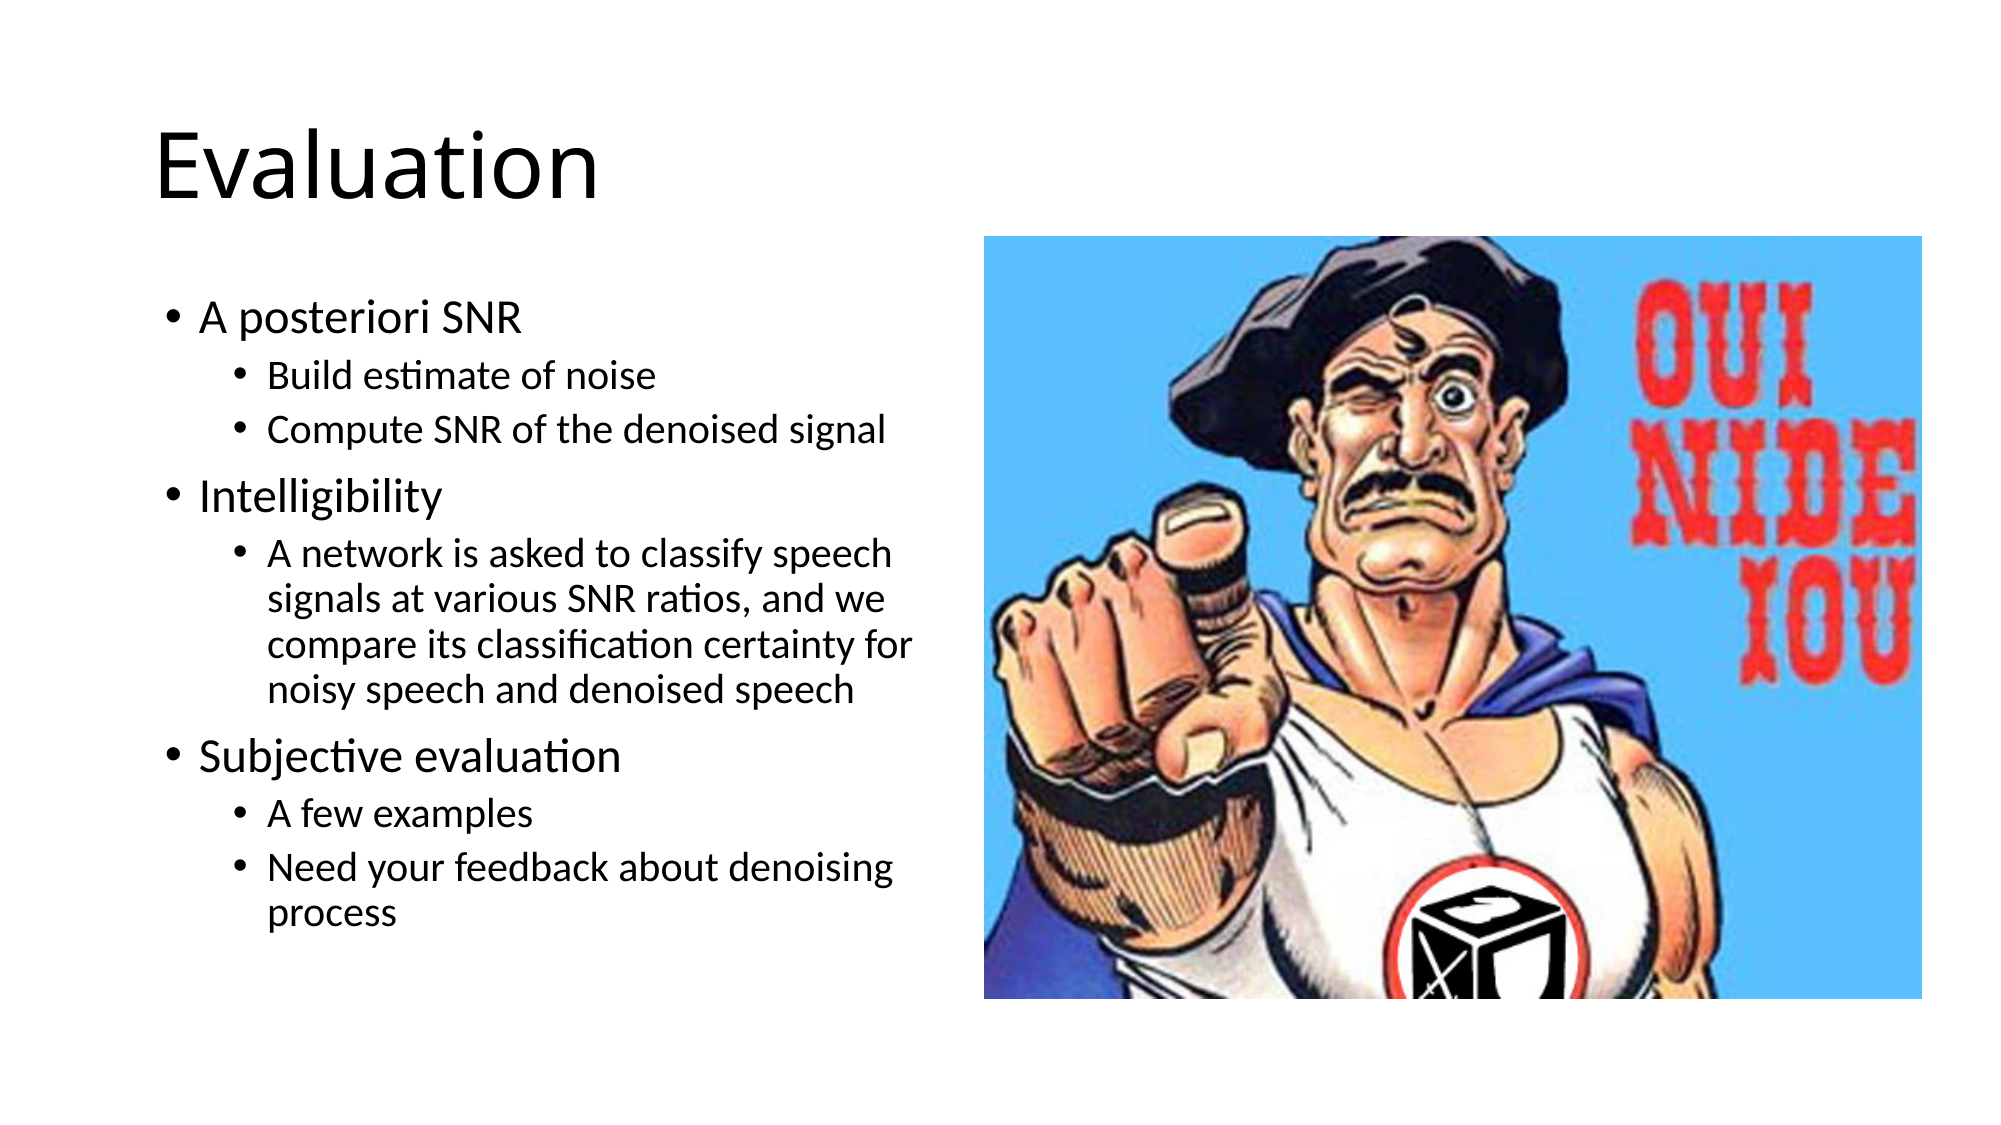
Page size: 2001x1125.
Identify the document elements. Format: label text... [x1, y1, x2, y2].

list A posteriori SNR Build estimate of noise Compute SNR of the denoised signal Intelligibility A network is asked to classify speech signals at various SNR ratios, and we compare its classification certainty for noisy speech and denoised speech Subjective evaluation A few examples Need your feedback about denoising process [149, 284, 972, 950]
picture [984, 236, 1922, 999]
title Evaluation [137, 59, 1863, 278]
